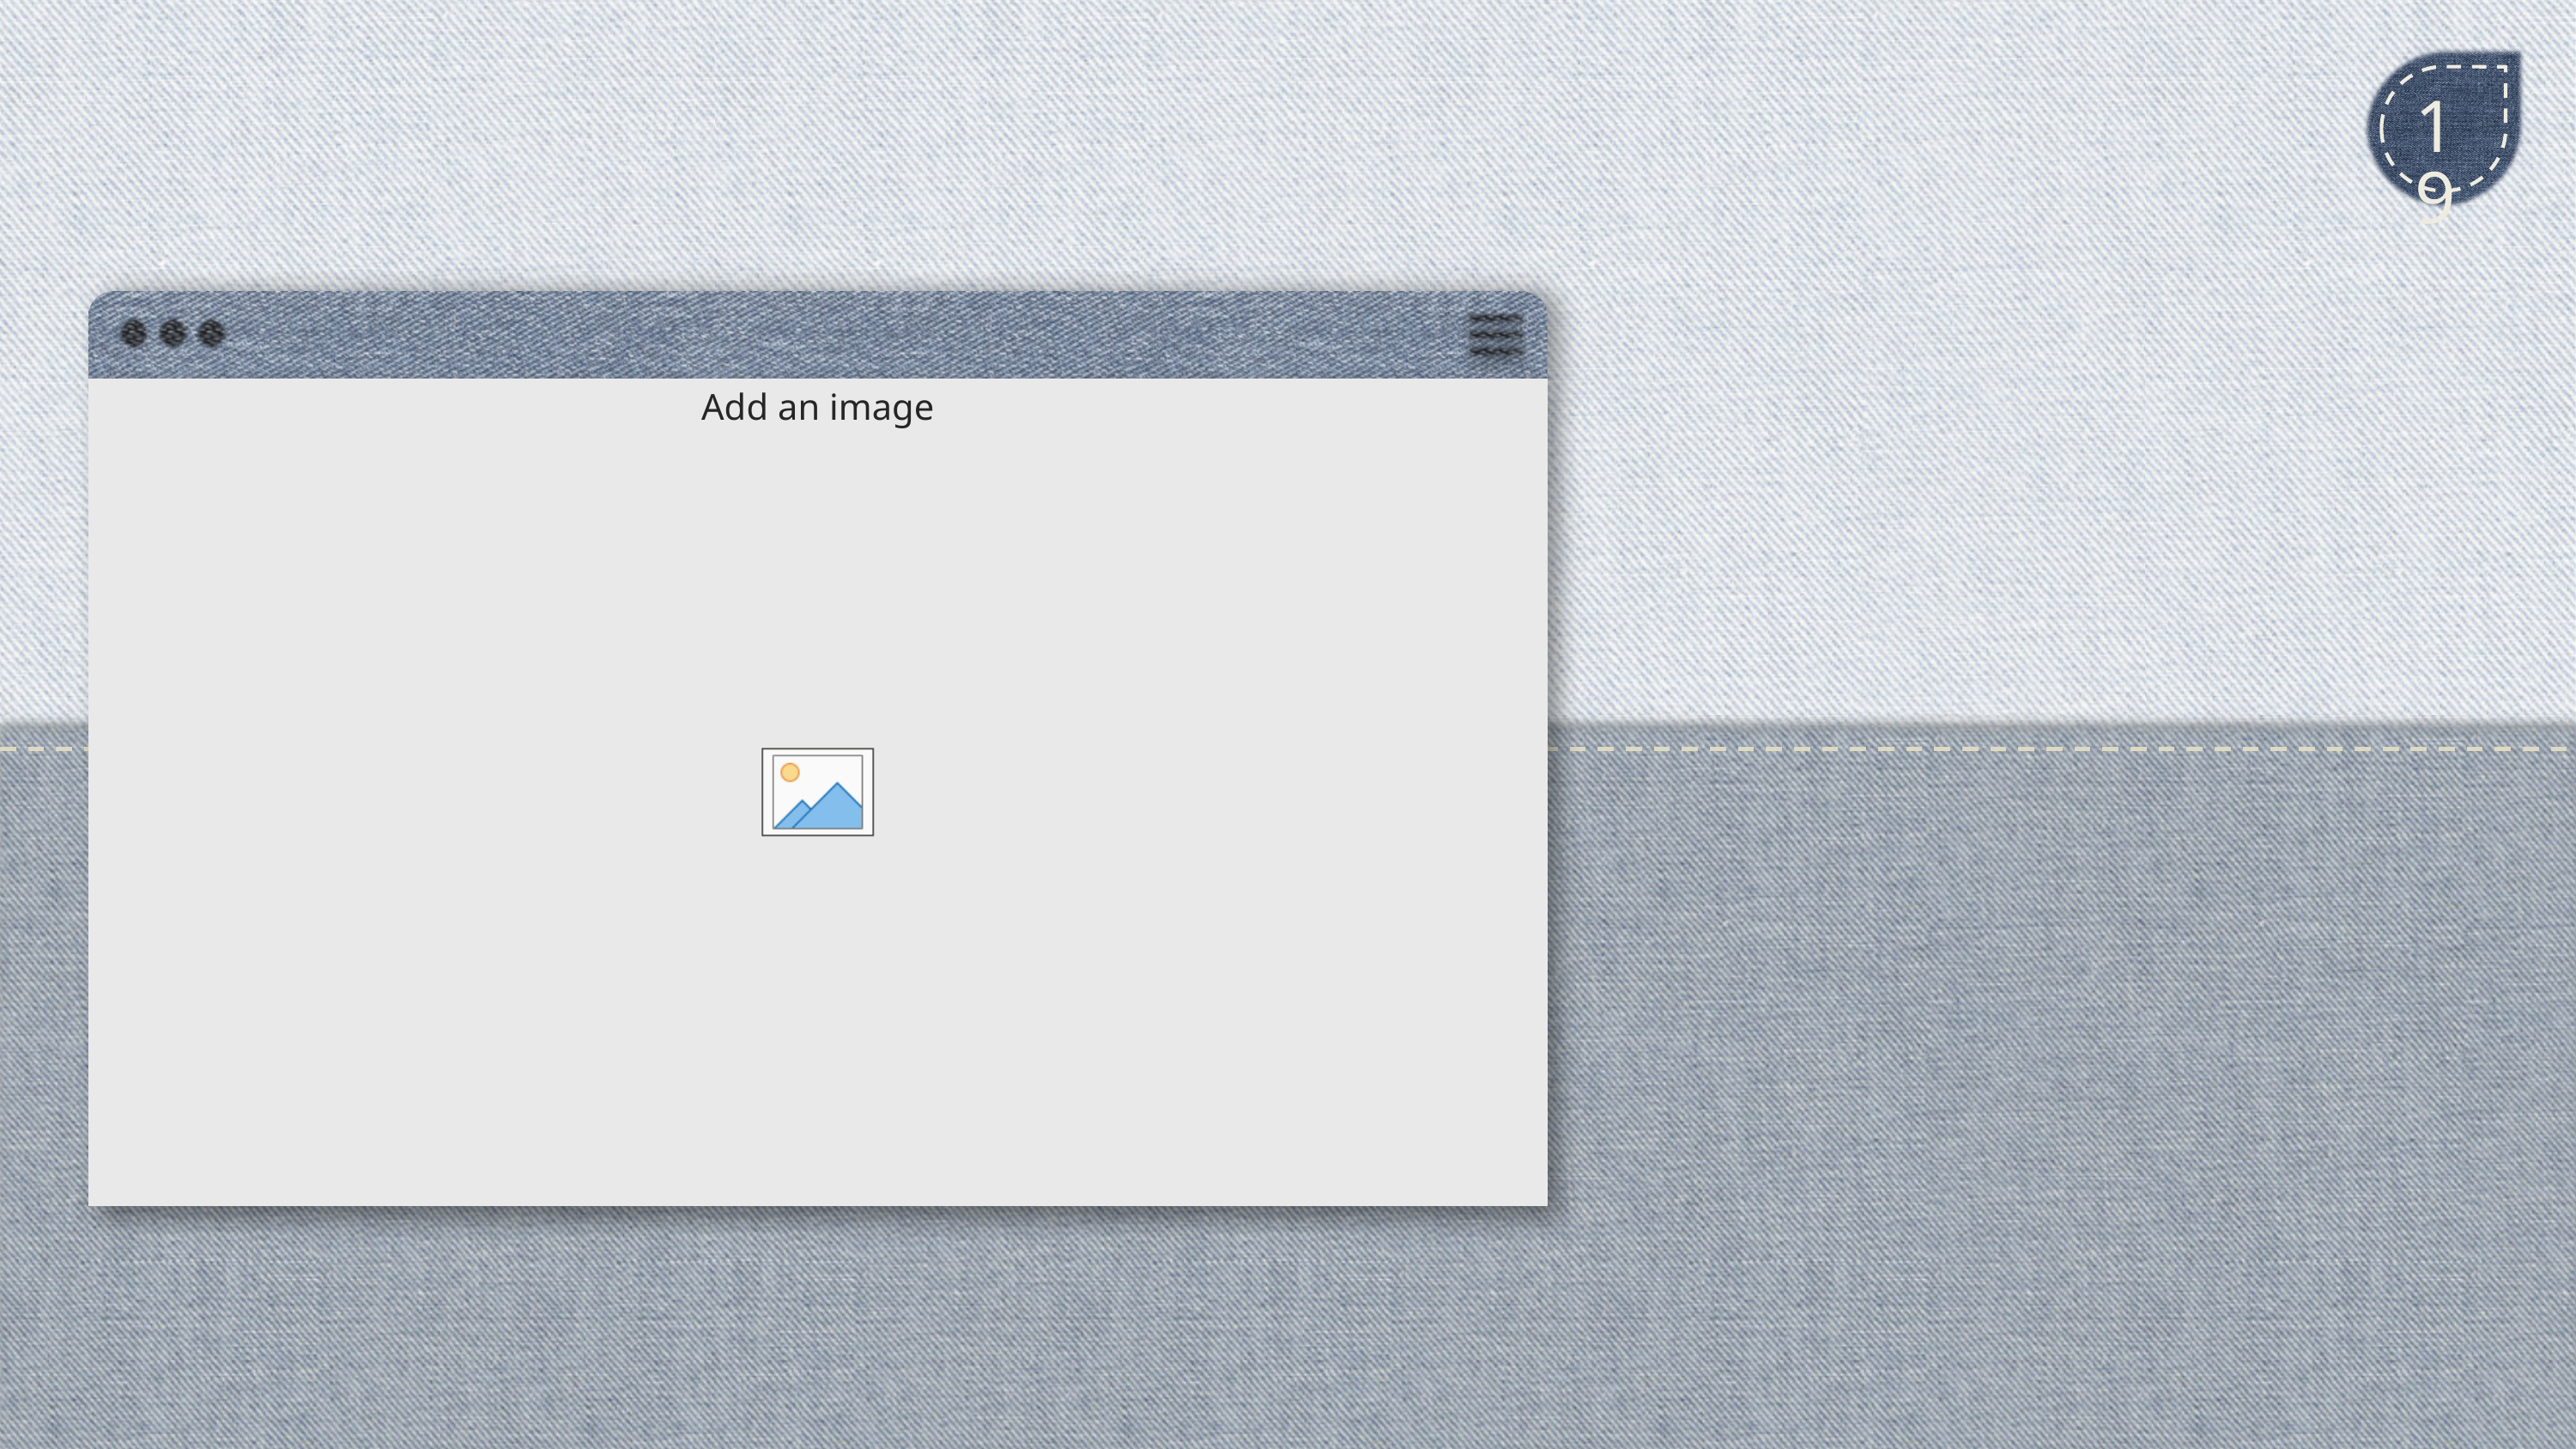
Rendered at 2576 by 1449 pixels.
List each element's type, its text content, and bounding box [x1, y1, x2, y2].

slide_number 19 [2391, 90, 2500, 168]
picture [0, 0, 2576, 1449]
